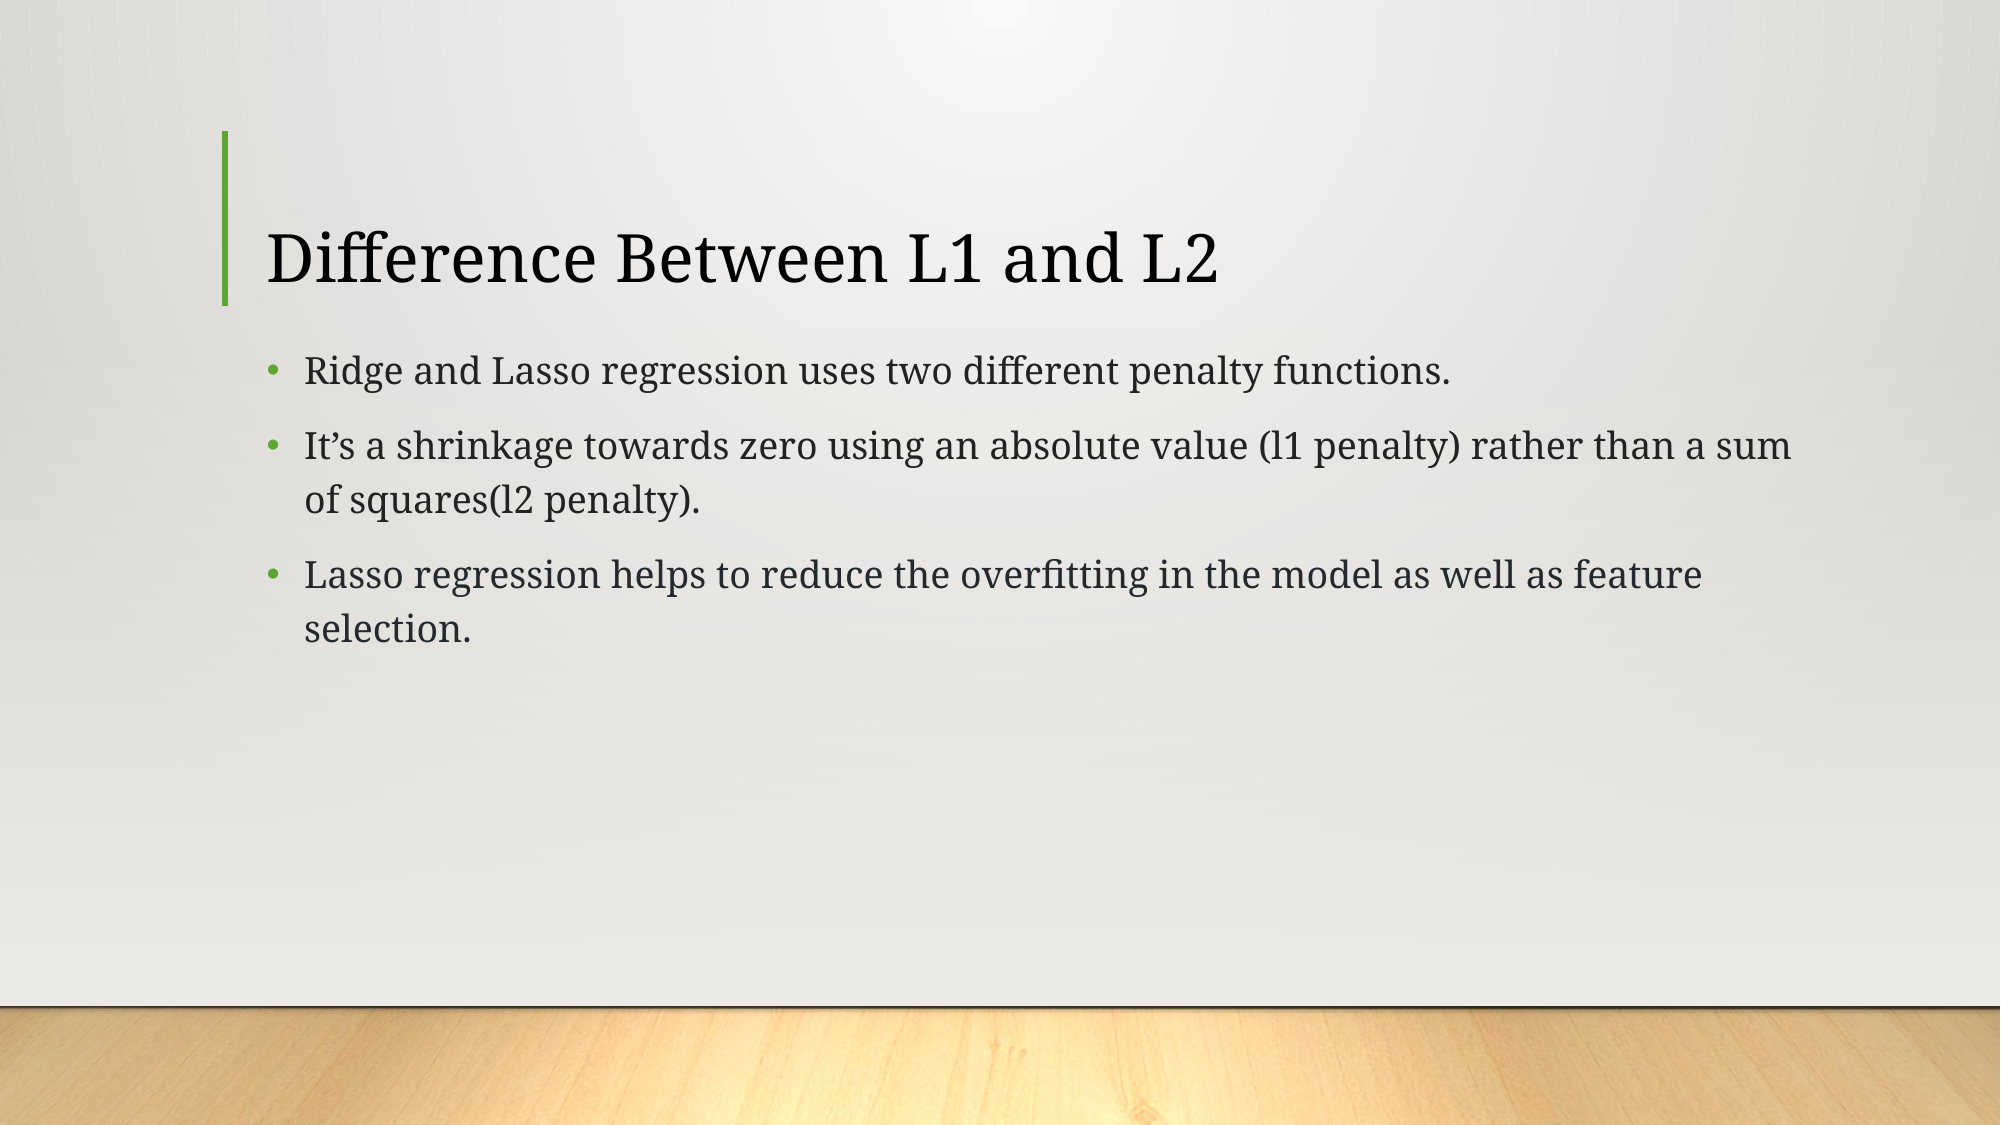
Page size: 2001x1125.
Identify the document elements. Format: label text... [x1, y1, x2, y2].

title Difference Between L1 and L2 [251, 131, 1814, 305]
list Ridge and Lasso regression uses two different penalty functions. It’s a shrinkage towards zero using an absolute value (l1 penalty) rather than a sum of squares(l2 penalty). Lasso regression helps to reduce the overfitting in the model as well as feature selection. [251, 330, 1814, 897]
picture [0, 1006, 2000, 1125]
